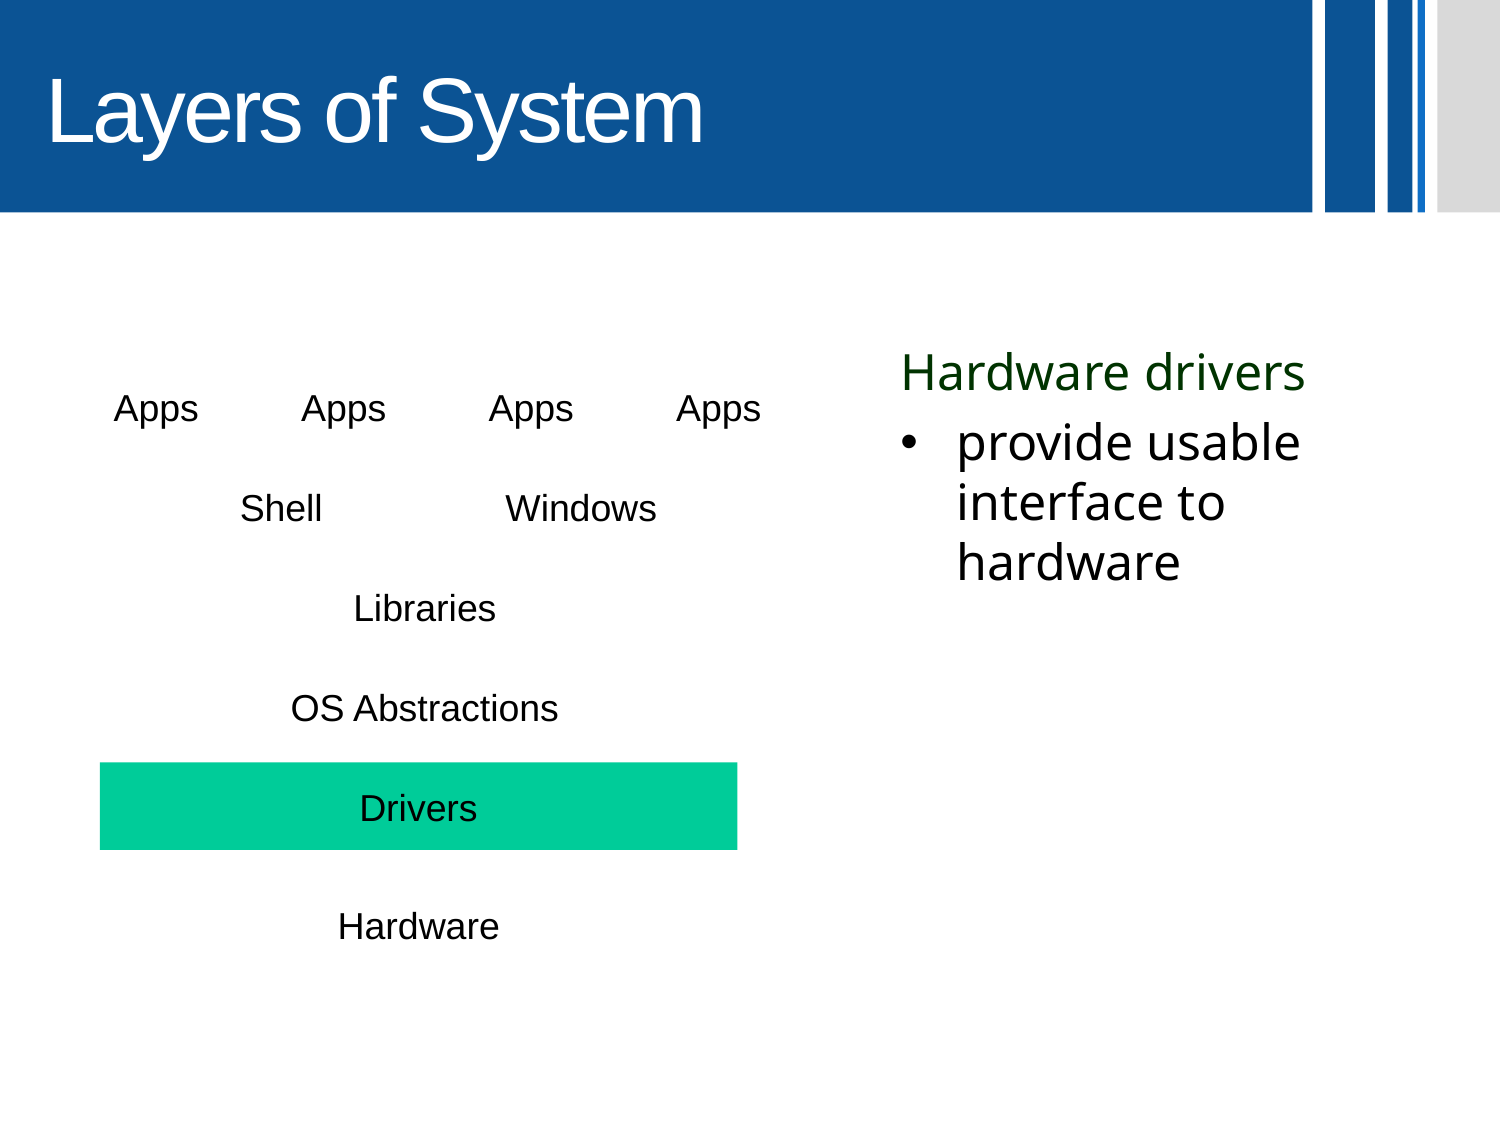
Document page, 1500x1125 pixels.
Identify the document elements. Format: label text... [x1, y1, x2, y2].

title Layers of System [0, 0, 1313, 213]
text_box Drivers [99, 762, 738, 850]
text_box Libraries [162, 562, 688, 650]
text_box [74, 362, 801, 451]
text_box Windows [450, 462, 713, 550]
list Hardware drivers provide usable interface to hardware [885, 333, 1435, 1001]
text_box OS Abstractions [137, 662, 713, 750]
text_box Hardware [74, 862, 763, 988]
text_box Shell [150, 462, 413, 550]
